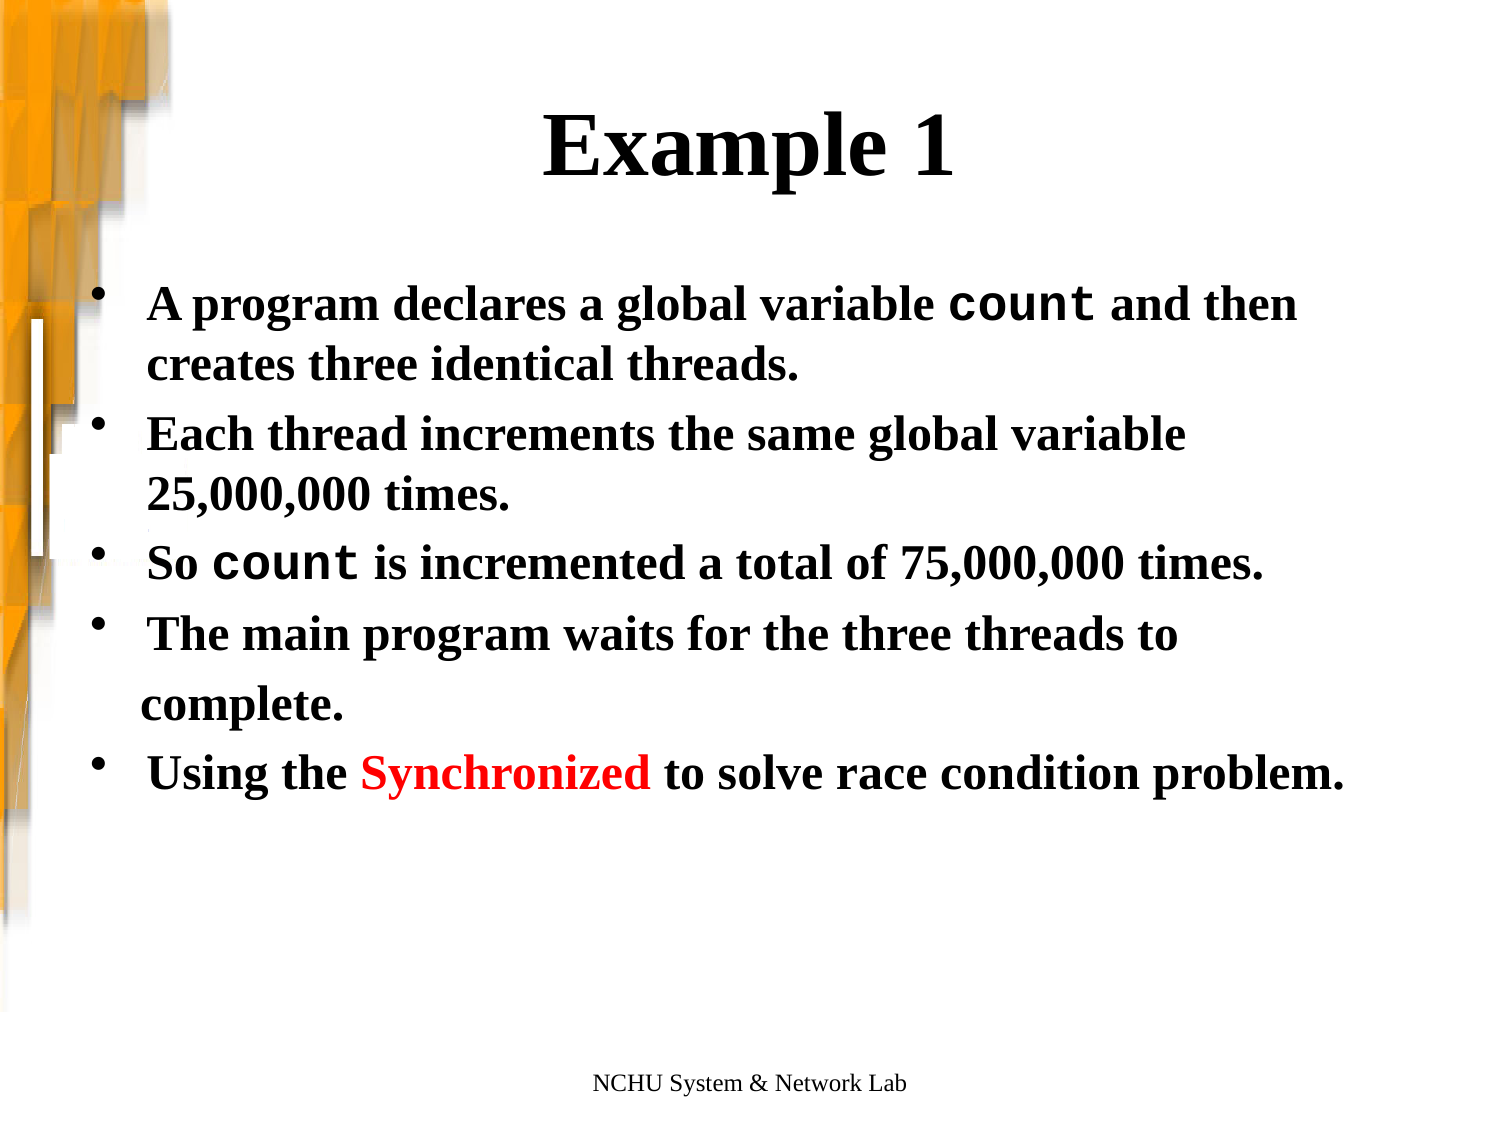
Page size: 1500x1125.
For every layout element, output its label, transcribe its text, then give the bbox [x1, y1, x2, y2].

footer NCHU System & Network Lab [430, 1058, 1070, 1095]
title Example 1 [74, 44, 1426, 233]
list A program declares a global variable count and then creates three identical threads. Each thread increments the same global variable 25,000,000 times. So count is incremented a total of 75,000,000 times. The main program waits for the three threads to complete. Using the Synchronized to solve race condition problem. [74, 262, 1426, 1006]
picture [0, 0, 195, 1012]
